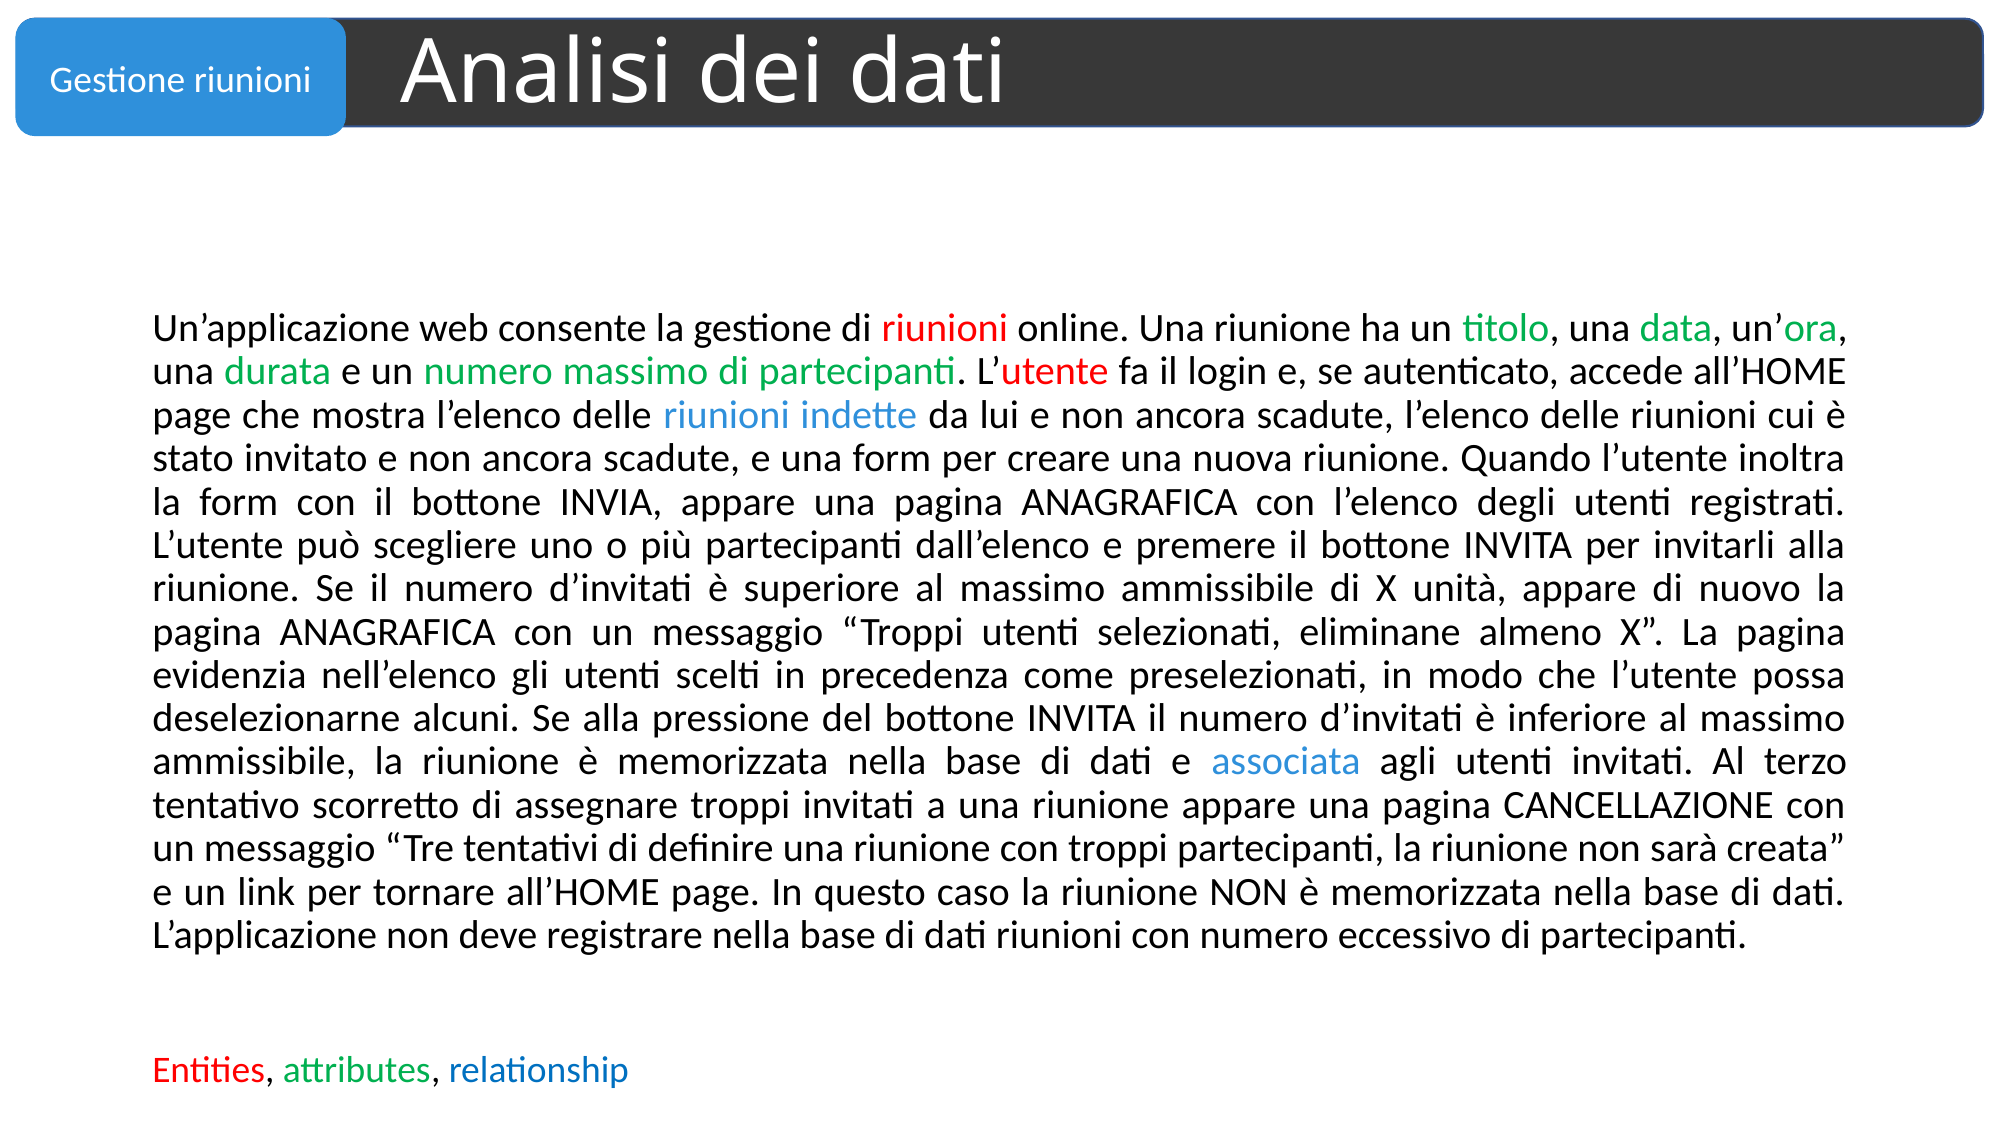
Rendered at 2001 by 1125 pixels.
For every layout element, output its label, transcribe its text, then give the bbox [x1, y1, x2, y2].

text_box Entities, attributes, relationship [137, 1037, 773, 1098]
list Un’applicazione web consente la gestione di riunioni online. Una riunione ha un titolo, una data, un’ora, una durata e un numero massimo di partecipanti. L’utente fa il login e, se autenticato, accede all’HOME page che mostra l’elenco delle riunioni indette da lui e non ancora scadute, l’elenco delle riunioni cui è stato invitato e non ancora scadute, e una form per creare una nuova riunione. Quando l’utente inoltra la form con il bottone INVIA, appare una pagina ANAGRAFICA con l’elenco degli utenti registrati. L’utente può scegliere uno o più partecipanti dall’elenco e premere il bottone INVITA per invitarli alla riunione. Se il numero d’invitati è superiore al massimo ammissibile di X unità, appare di nuovo la pagina ANAGRAFICA con un messaggio “Troppi utenti selezionati, eliminane almeno X”. La pagina evidenzia nell’elenco gli utenti scelti in precedenza come preselezionati, in modo che l’utente possa deselezionarne alcuni. Se alla pressione del bottone INVITA il numero d’invitati è inferiore al massimo ammissibile, la riunione è memorizzata nella base di dati e associata agli utenti invitati. Al terzo tentativo scorretto di assegnare troppi invitati a una riunione appare una pagina CANCELLAZIONE con un messaggio “Tre tentativi di definire una riunione con troppi partecipanti, la riunione non sarà creata” e un link per tornare all’HOME page. In questo caso la riunione NON è memorizzata nella base di dati. L’applicazione non deve registrare nella base di dati riunioni con numero eccessivo di partecipanti. [137, 299, 1863, 1014]
title Analisi dei dati [385, 17, 1981, 130]
